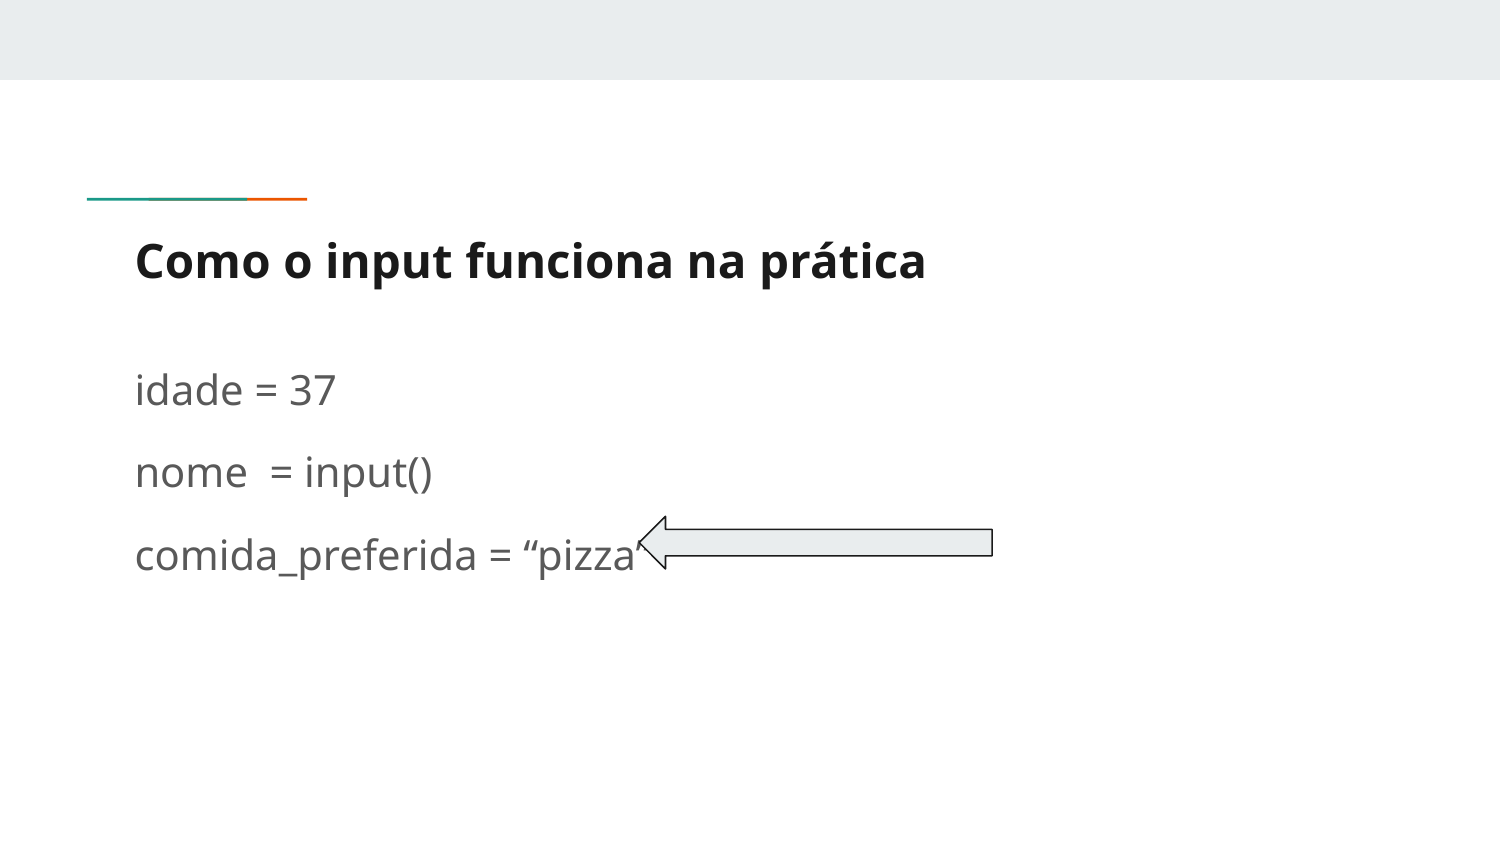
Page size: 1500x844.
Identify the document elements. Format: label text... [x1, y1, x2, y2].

title Como o input funciona na prática [119, 216, 1381, 305]
text_box [639, 516, 993, 569]
list idade = 37 nome = input() comida_preferida = “pizza” [119, 341, 1381, 712]
